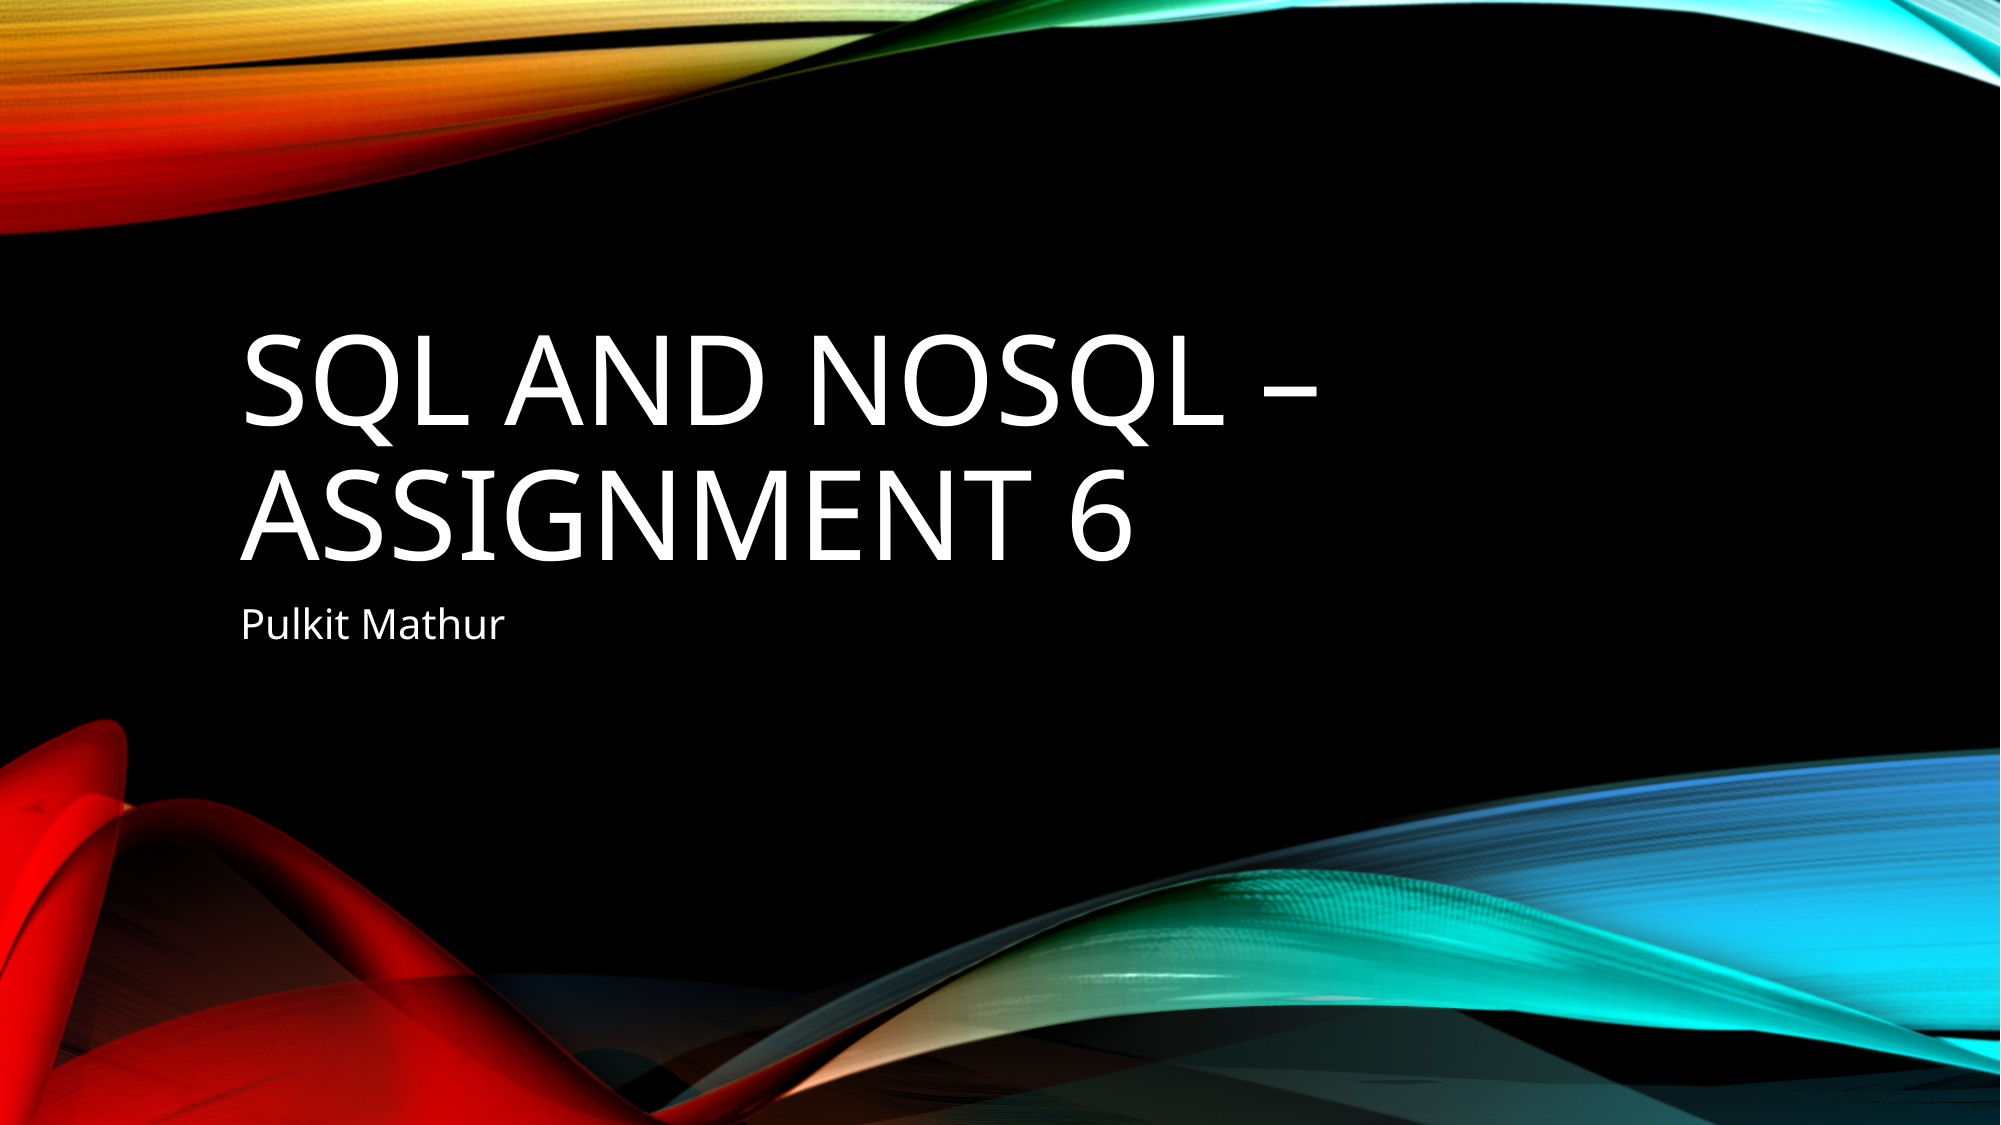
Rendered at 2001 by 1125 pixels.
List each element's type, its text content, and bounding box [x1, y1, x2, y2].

picture [0, 0, 2000, 237]
picture [0, 717, 2000, 1125]
subtitle Pulkit Mathur [225, 595, 1775, 709]
title SQL and NoSQL – Assignment 6 [225, 295, 1775, 595]
